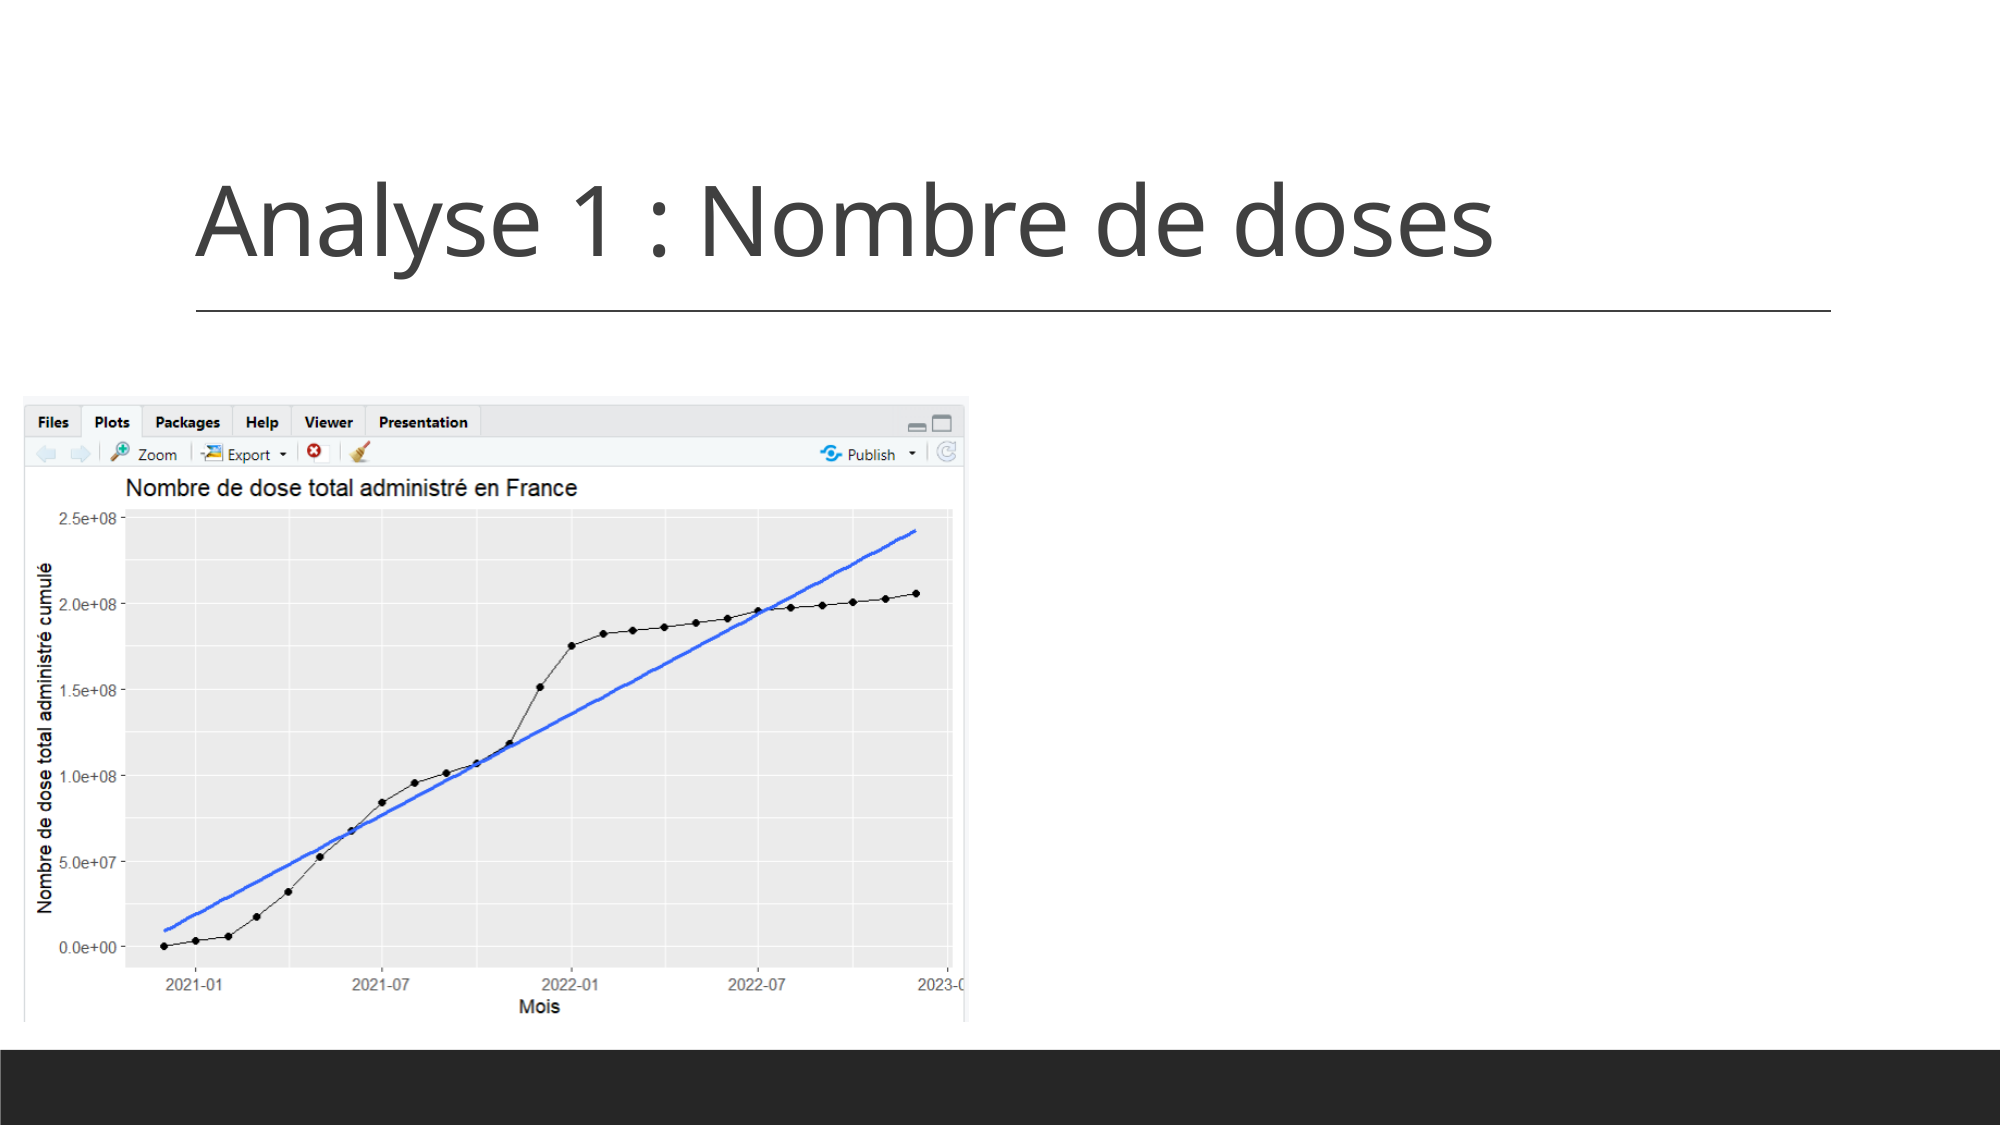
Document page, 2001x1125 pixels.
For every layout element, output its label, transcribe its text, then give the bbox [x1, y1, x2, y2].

title Analyse 1 : Nombre de doses [180, 47, 1830, 285]
picture [23, 395, 970, 1022]
